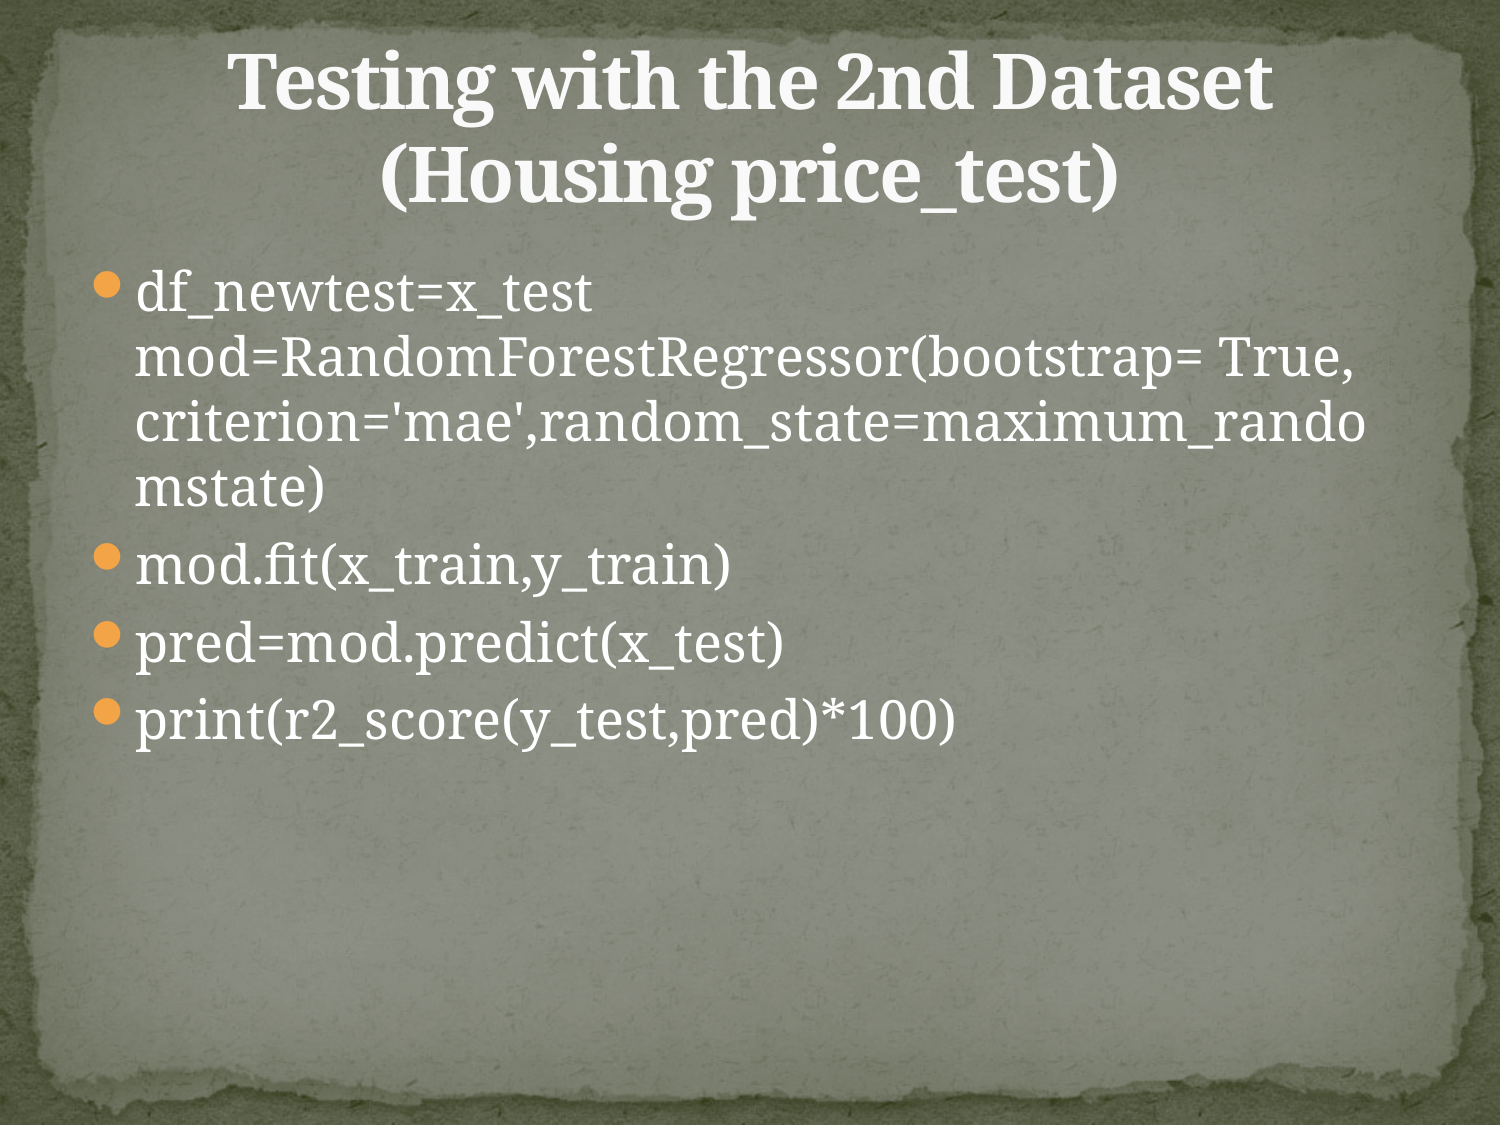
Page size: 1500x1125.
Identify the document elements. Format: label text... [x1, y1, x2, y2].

title Testing with the 2nd Dataset (Housing price_test) [74, 24, 1425, 225]
list df_newtest=x_test mod=RandomForestRegressor(bootstrap= True, criterion='mae',random_state=maximum_randomstate) mod.fit(x_train,y_train) pred=mod.predict(x_test) print(r2_score(y_test,pred)*100) [75, 249, 1425, 1000]
